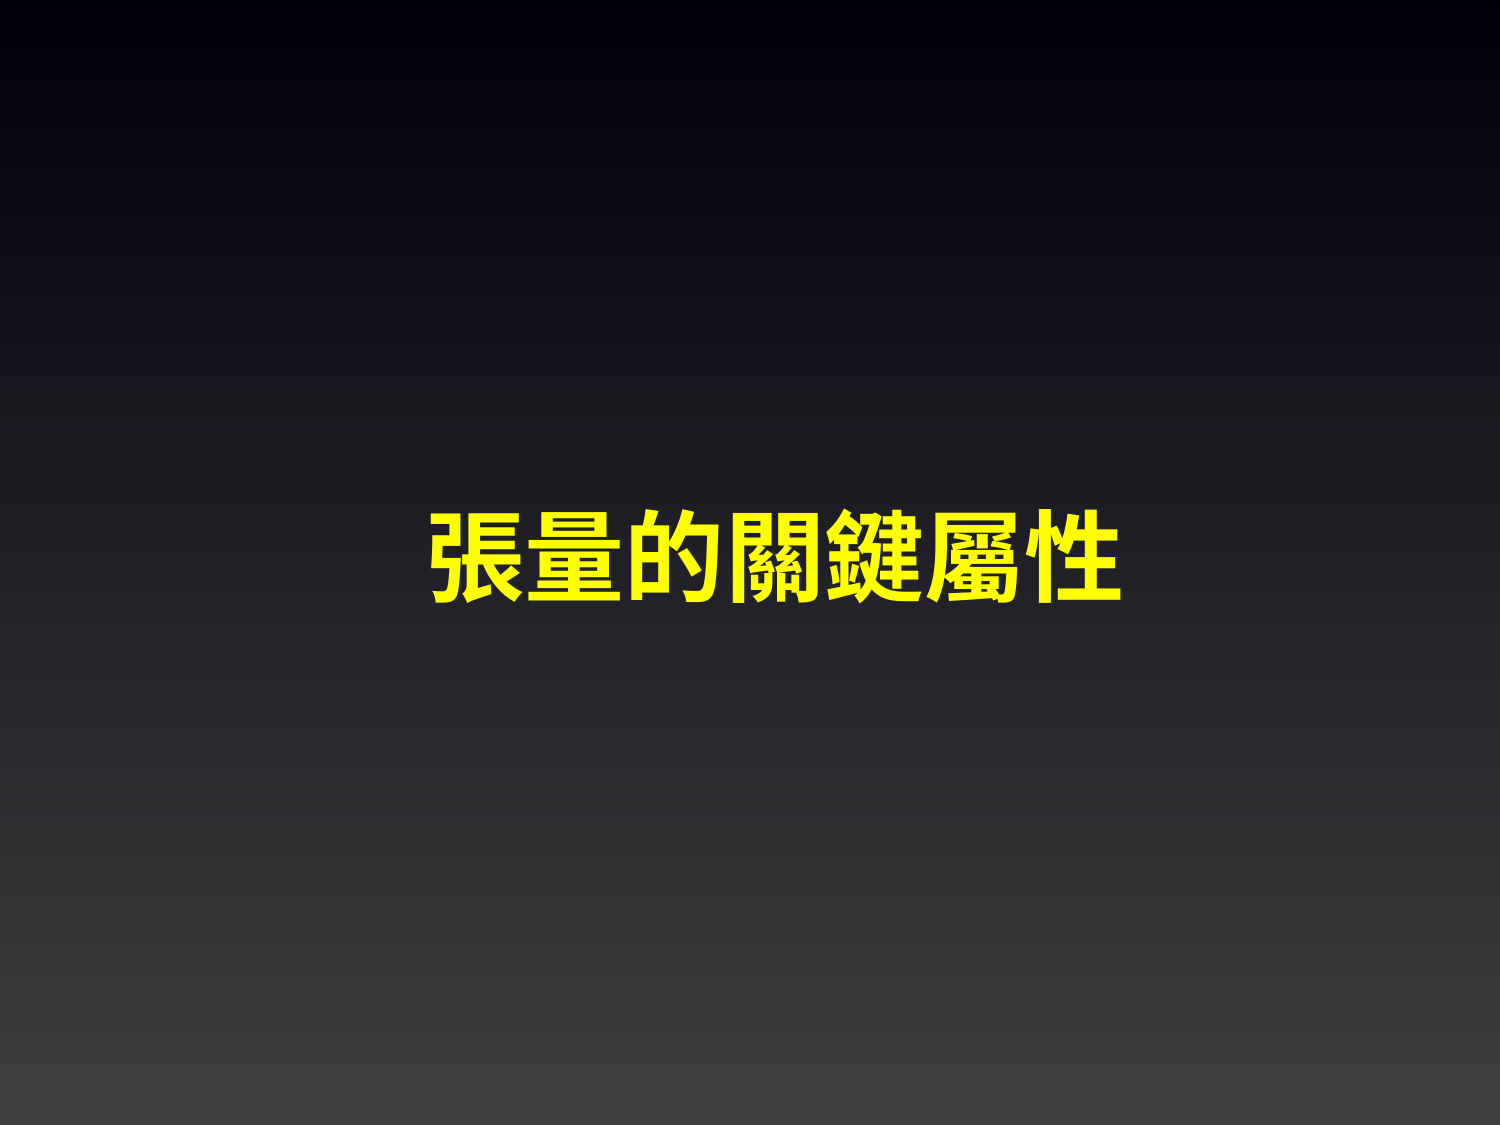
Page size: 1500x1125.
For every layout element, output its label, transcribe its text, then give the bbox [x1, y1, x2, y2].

text_box 張量的關鍵屬性 [137, 487, 1413, 623]
